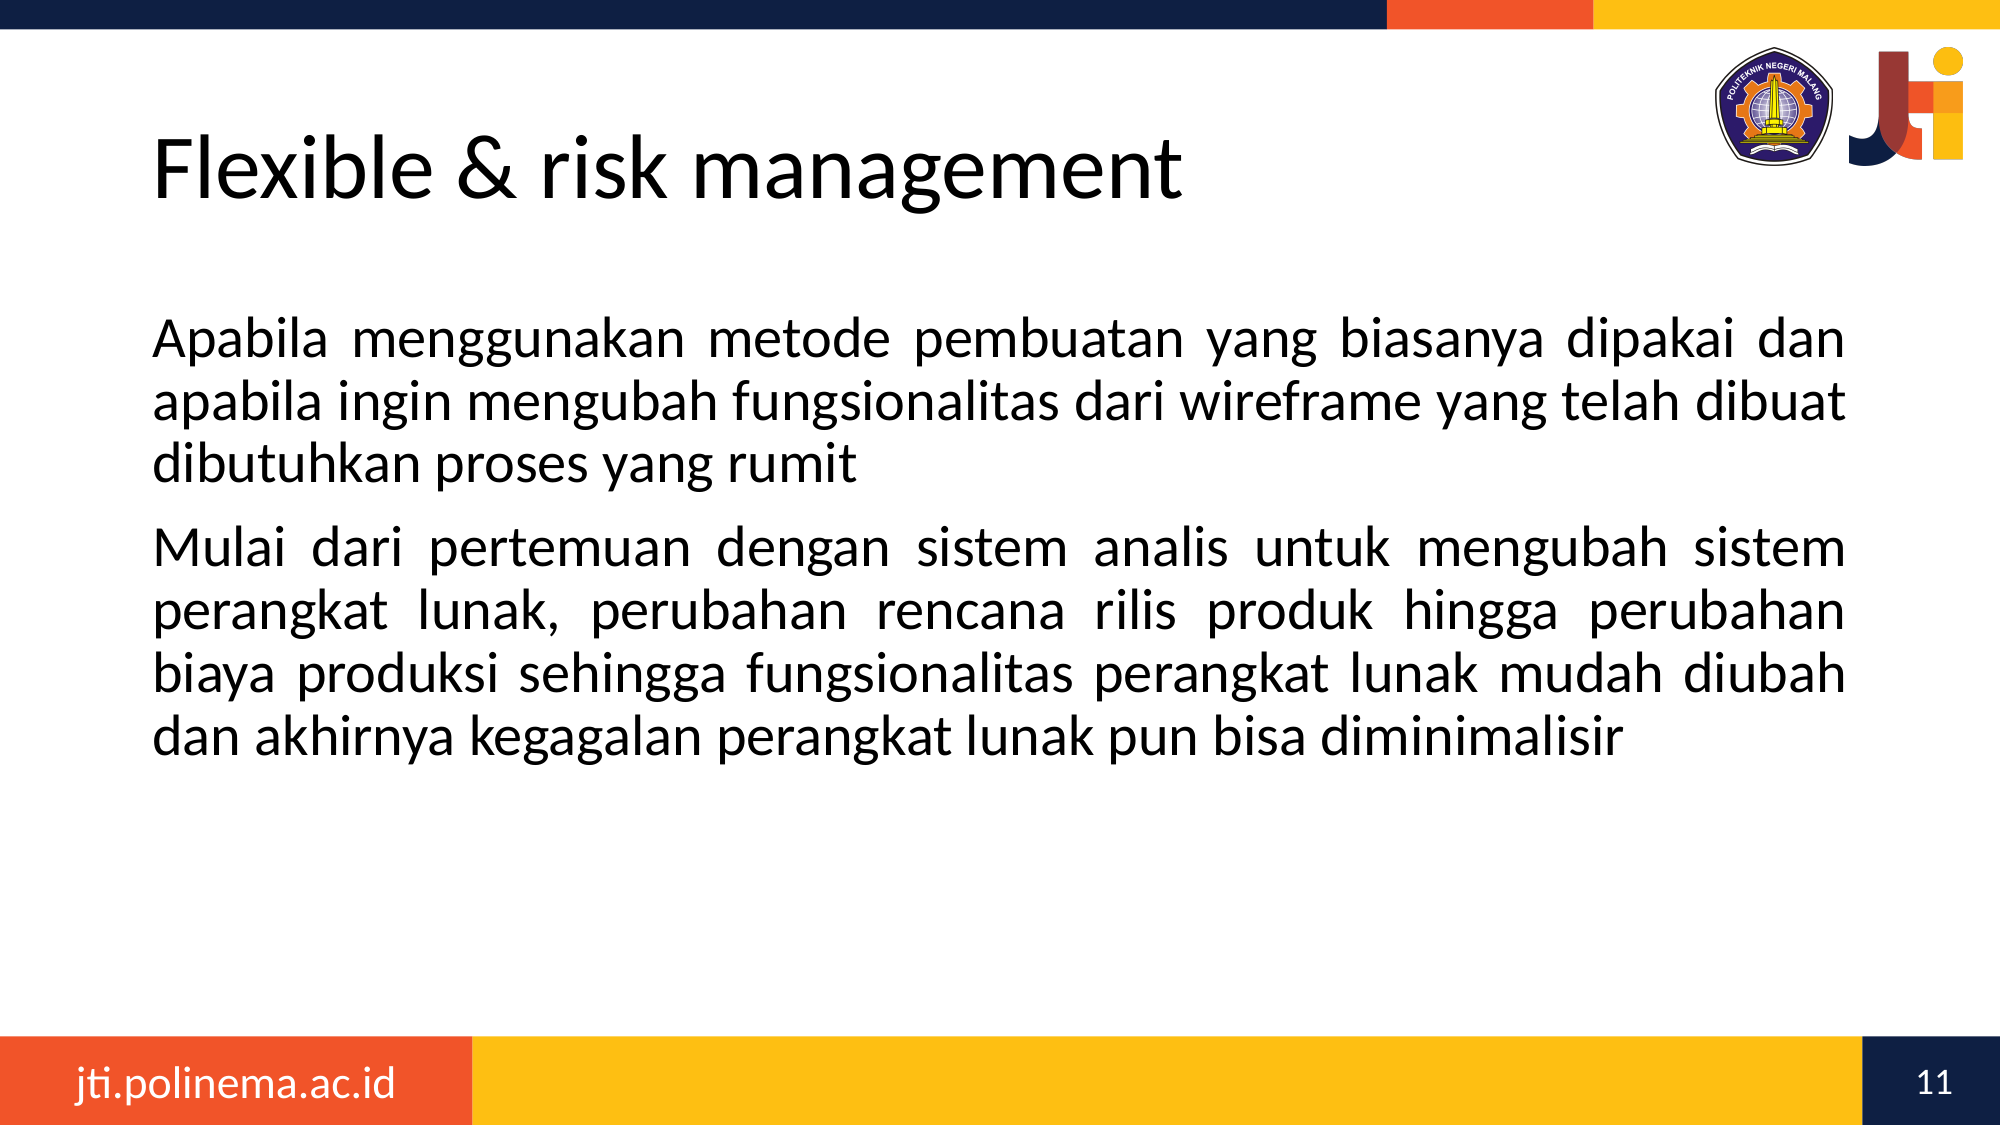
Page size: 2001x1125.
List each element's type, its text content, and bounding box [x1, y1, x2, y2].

picture [1849, 47, 1963, 166]
title Flexible & risk management [137, 59, 1673, 278]
slide_number 11 [1888, 1049, 1980, 1110]
list Apabila menggunakan metode pembuatan yang biasanya dipakai dan apabila ingin mengubah fungsionalitas dari wireframe yang telah dibuat dibutuhkan proses yang rumit Mulai dari pertemuan dengan sistem analis untuk mengubah sistem perangkat lunak, perubahan rencana rilis produk hingga perubahan biaya produksi sehingga fungsionalitas perangkat lunak mudah diubah dan akhirnya kegagalan perangkat lunak pun bisa diminimalisir [137, 299, 1863, 1014]
picture [1715, 47, 1833, 166]
